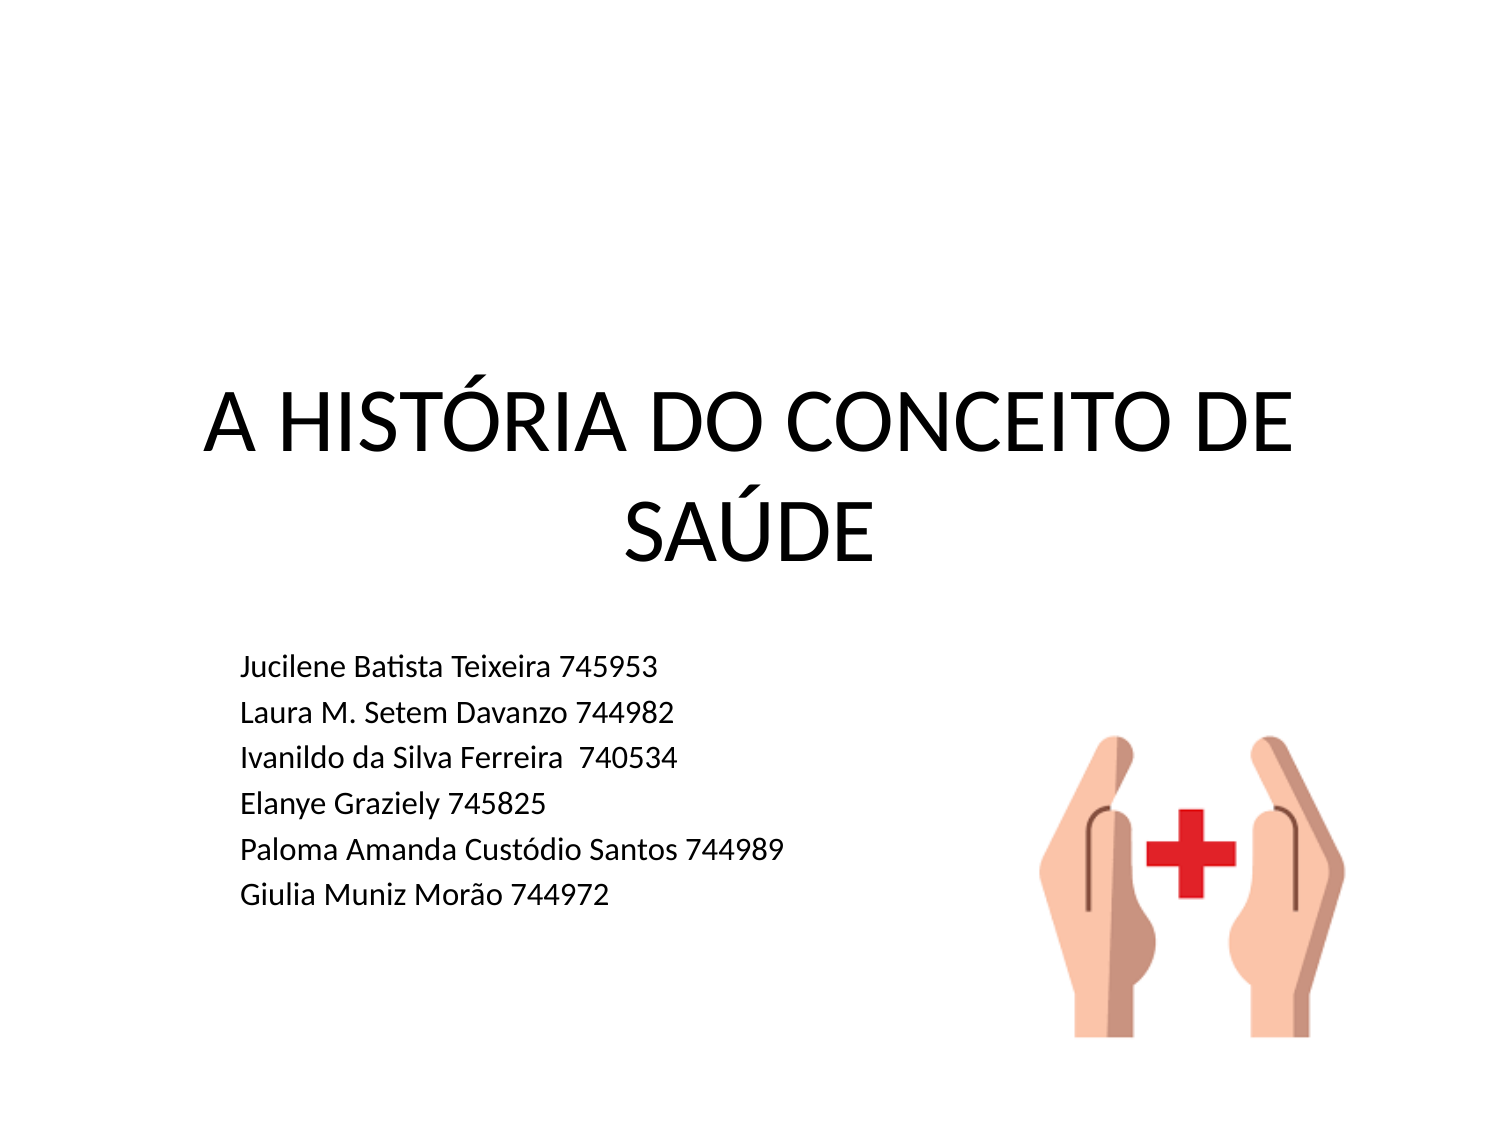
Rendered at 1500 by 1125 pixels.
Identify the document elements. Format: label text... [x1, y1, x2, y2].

subtitle Jucilene Batista Teixeira 745953 Laura M. Setem Davanzo 744982 Ivanildo da Silva Ferreira 740534 Elanye Graziely 745825 Paloma Amanda Custódio Santos 744989 Giulia Muniz Morão 744972 [225, 637, 1275, 925]
title A HISTÓRIA DO CONCEITO DE SAÚDE [112, 349, 1388, 591]
picture [950, 727, 1434, 1050]
